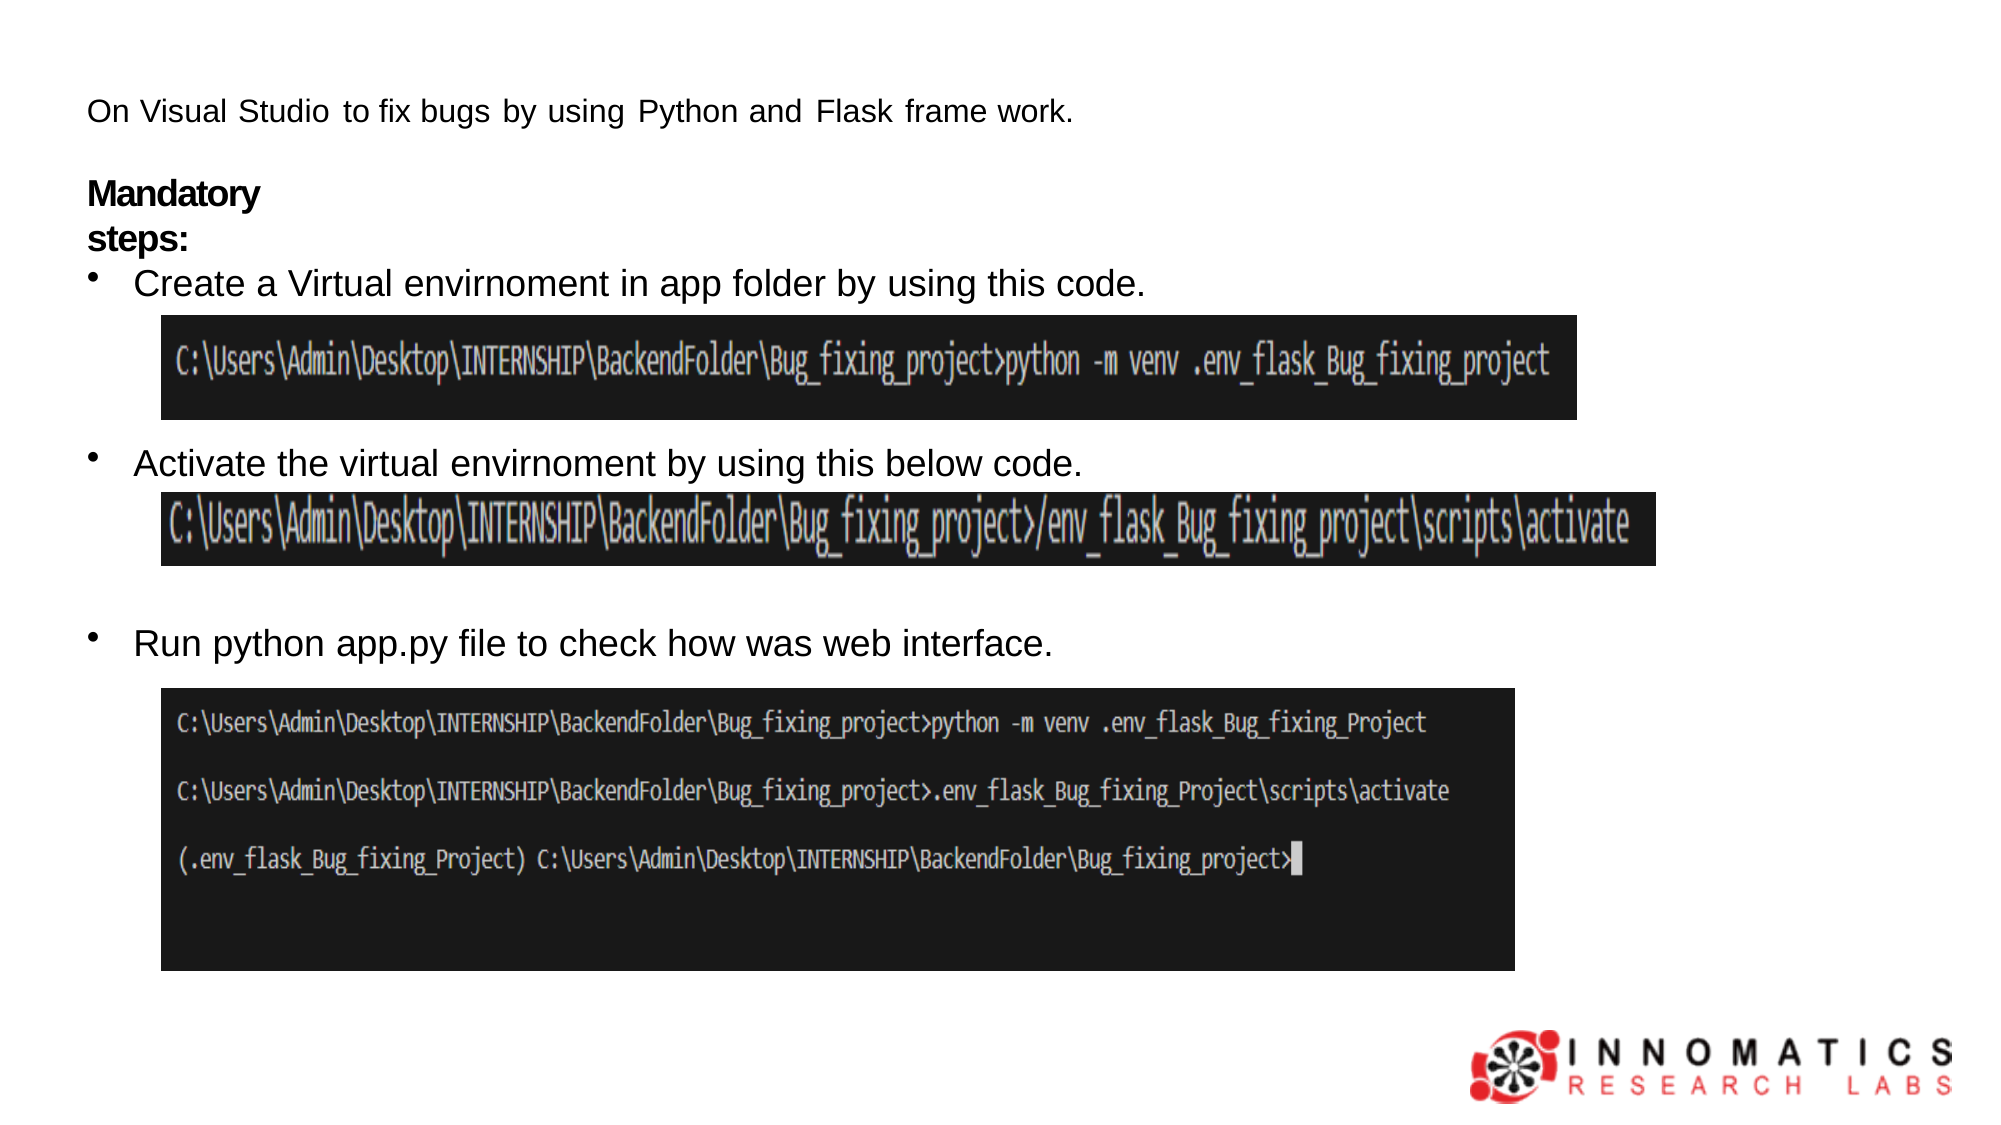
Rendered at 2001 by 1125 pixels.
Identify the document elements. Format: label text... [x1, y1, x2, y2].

picture [161, 688, 1516, 971]
title Mandatory steps: [84, 166, 373, 256]
text_box Run python app.py file to check how was web interface. [84, 617, 1060, 665]
picture [161, 314, 1577, 421]
text_box Activate the virtual envirnoment by using this below code. [84, 437, 1089, 485]
text_box Create a Virtual envirnoment in app folder by using this code. [84, 256, 1150, 304]
picture [1470, 1030, 1952, 1104]
title Mandatory steps: [84, 304, 373, 357]
picture [161, 491, 1657, 566]
text_box On Visual Studio to fix bugs by using Python and Flask frame work. [84, 86, 1082, 129]
